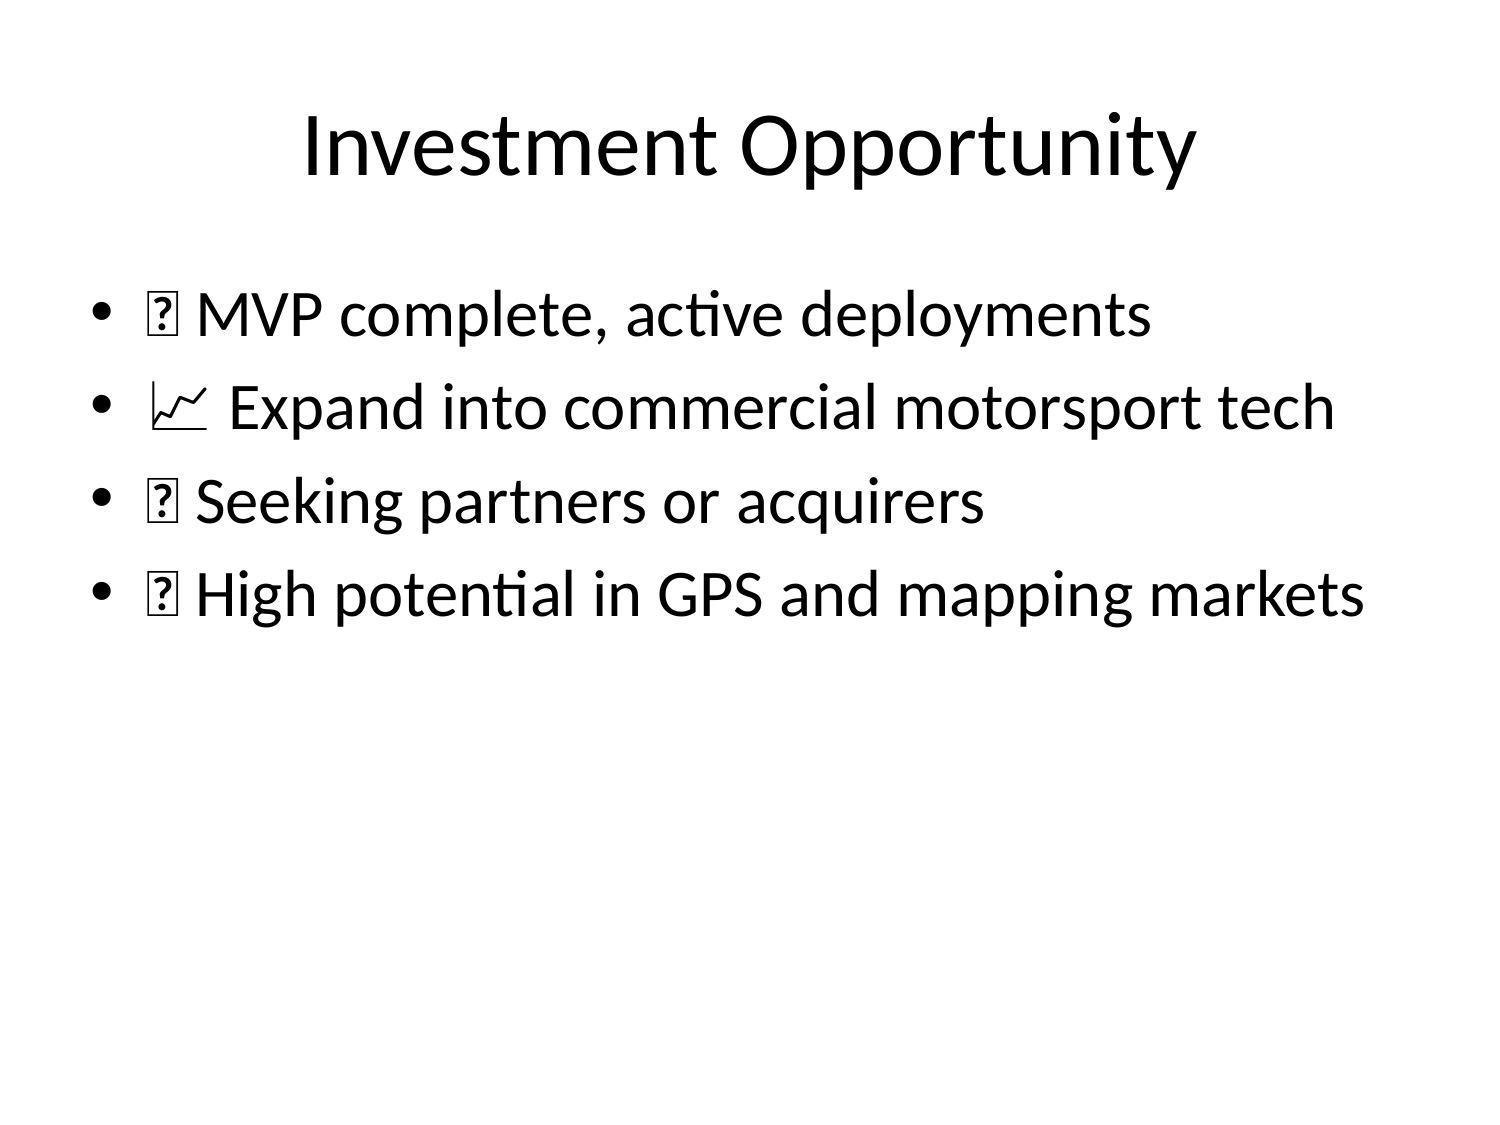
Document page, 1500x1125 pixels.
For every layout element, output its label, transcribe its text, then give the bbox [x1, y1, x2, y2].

list ✅ MVP complete, active deployments 📈 Expand into commercial motorsport tech 🤝 Seeking partners or acquirers 💡 High potential in GPS and mapping markets [75, 262, 1425, 1005]
title Investment Opportunity [75, 45, 1425, 233]
